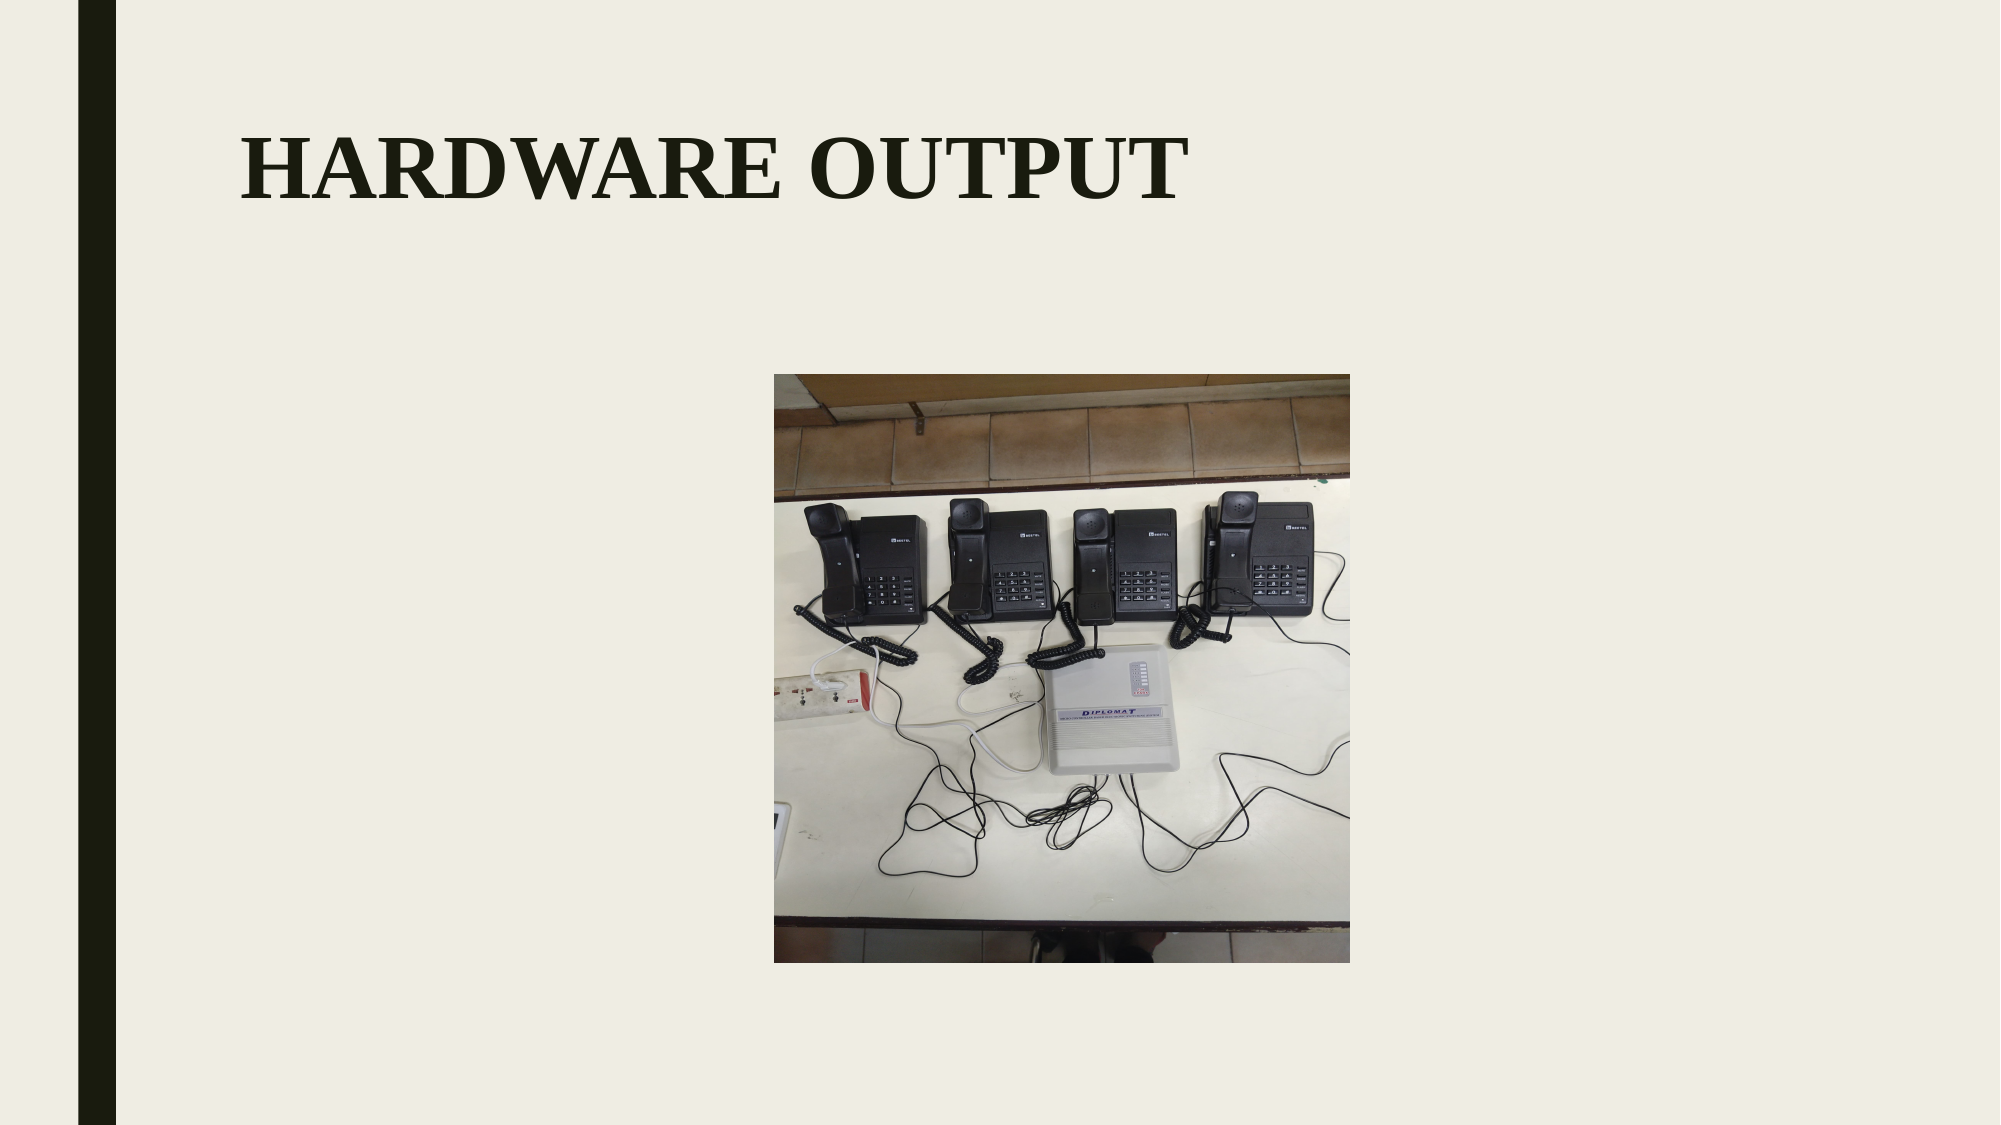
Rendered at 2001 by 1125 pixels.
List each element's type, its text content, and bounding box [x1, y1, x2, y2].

title HARDWARE OUTPUT [225, 112, 1800, 357]
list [774, 374, 1350, 963]
